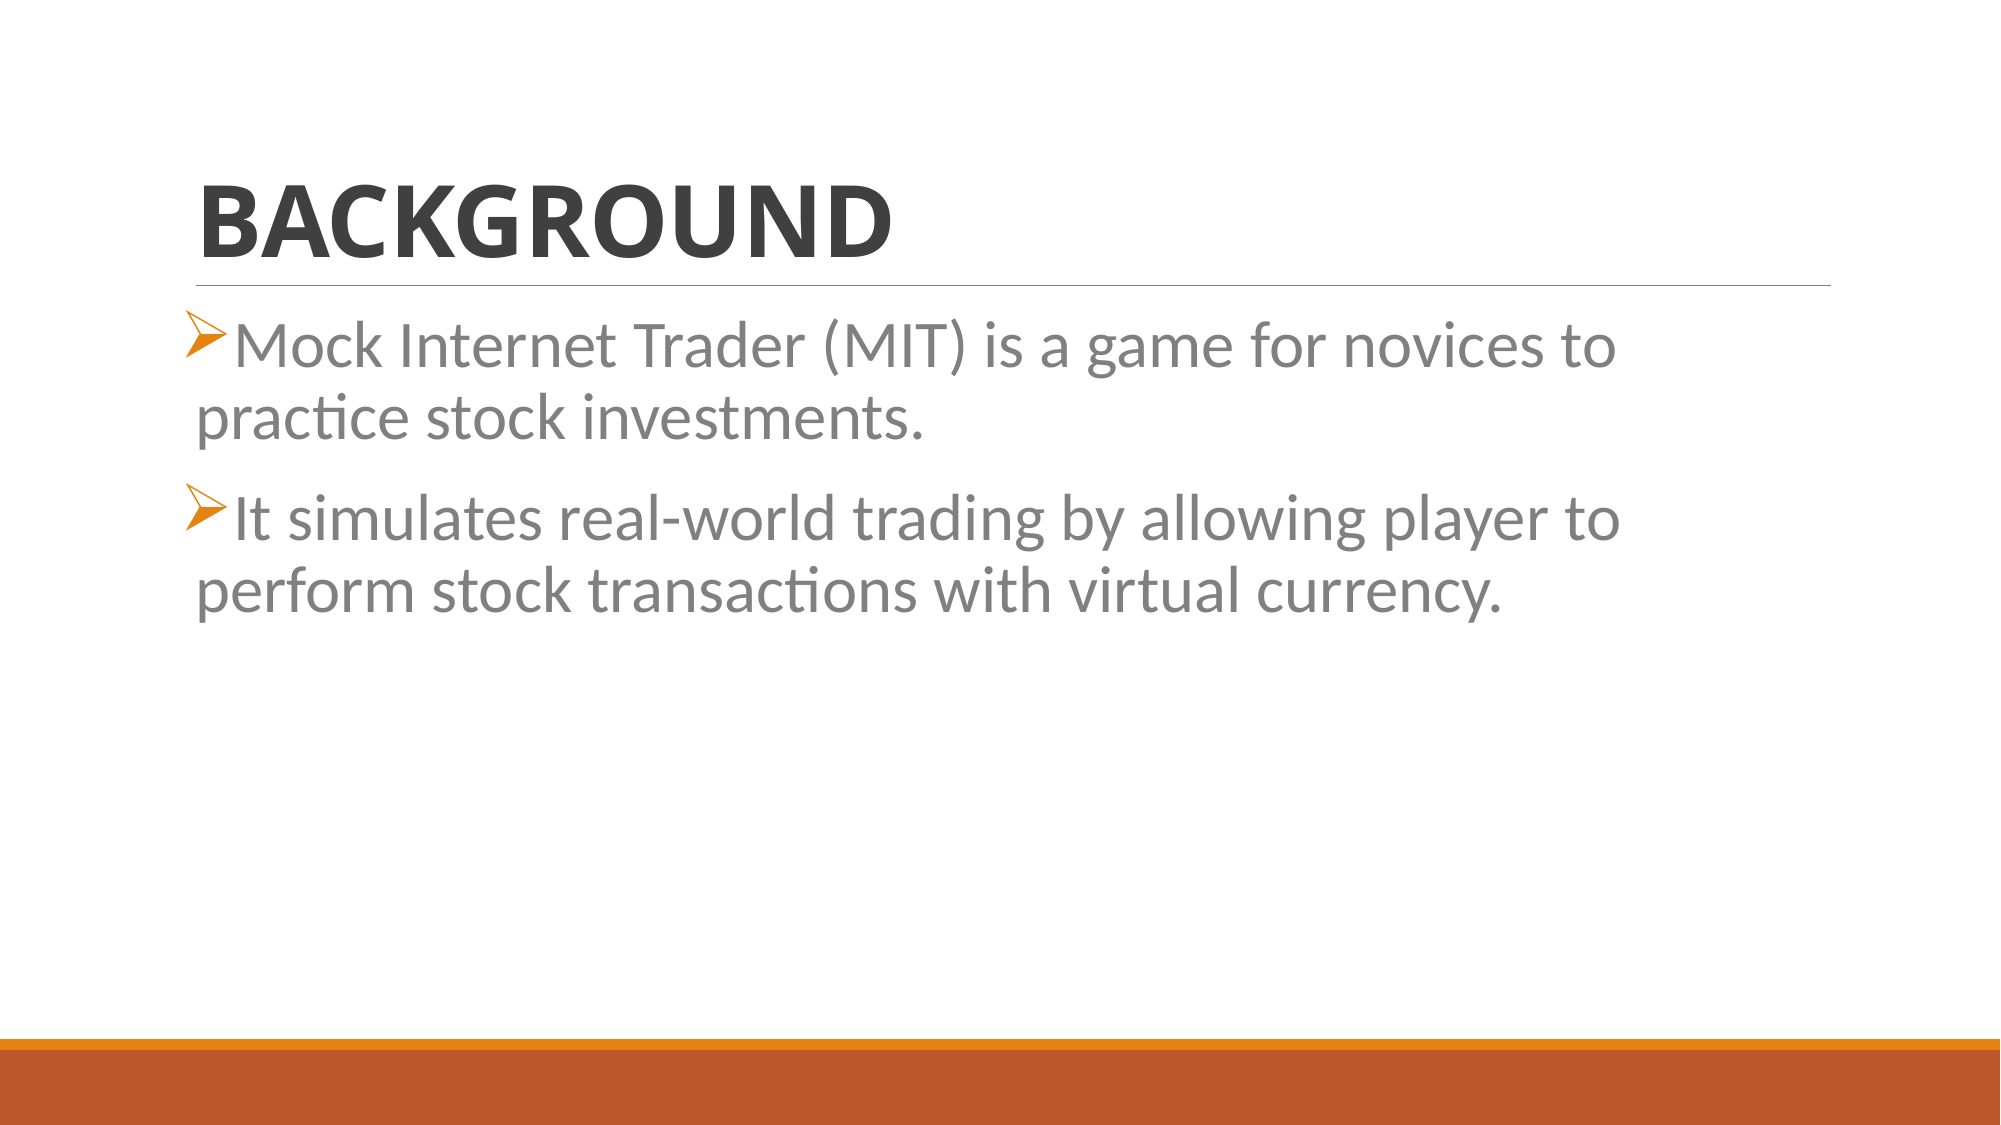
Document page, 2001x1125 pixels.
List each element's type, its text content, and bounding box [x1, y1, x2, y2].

list Mock Internet Trader (MIT) is a game for novices to practice stock investments. It simulates real-world trading by allowing player to perform stock transactions with virtual currency. [180, 302, 1830, 963]
title BACKGROUND [180, 47, 1830, 285]
